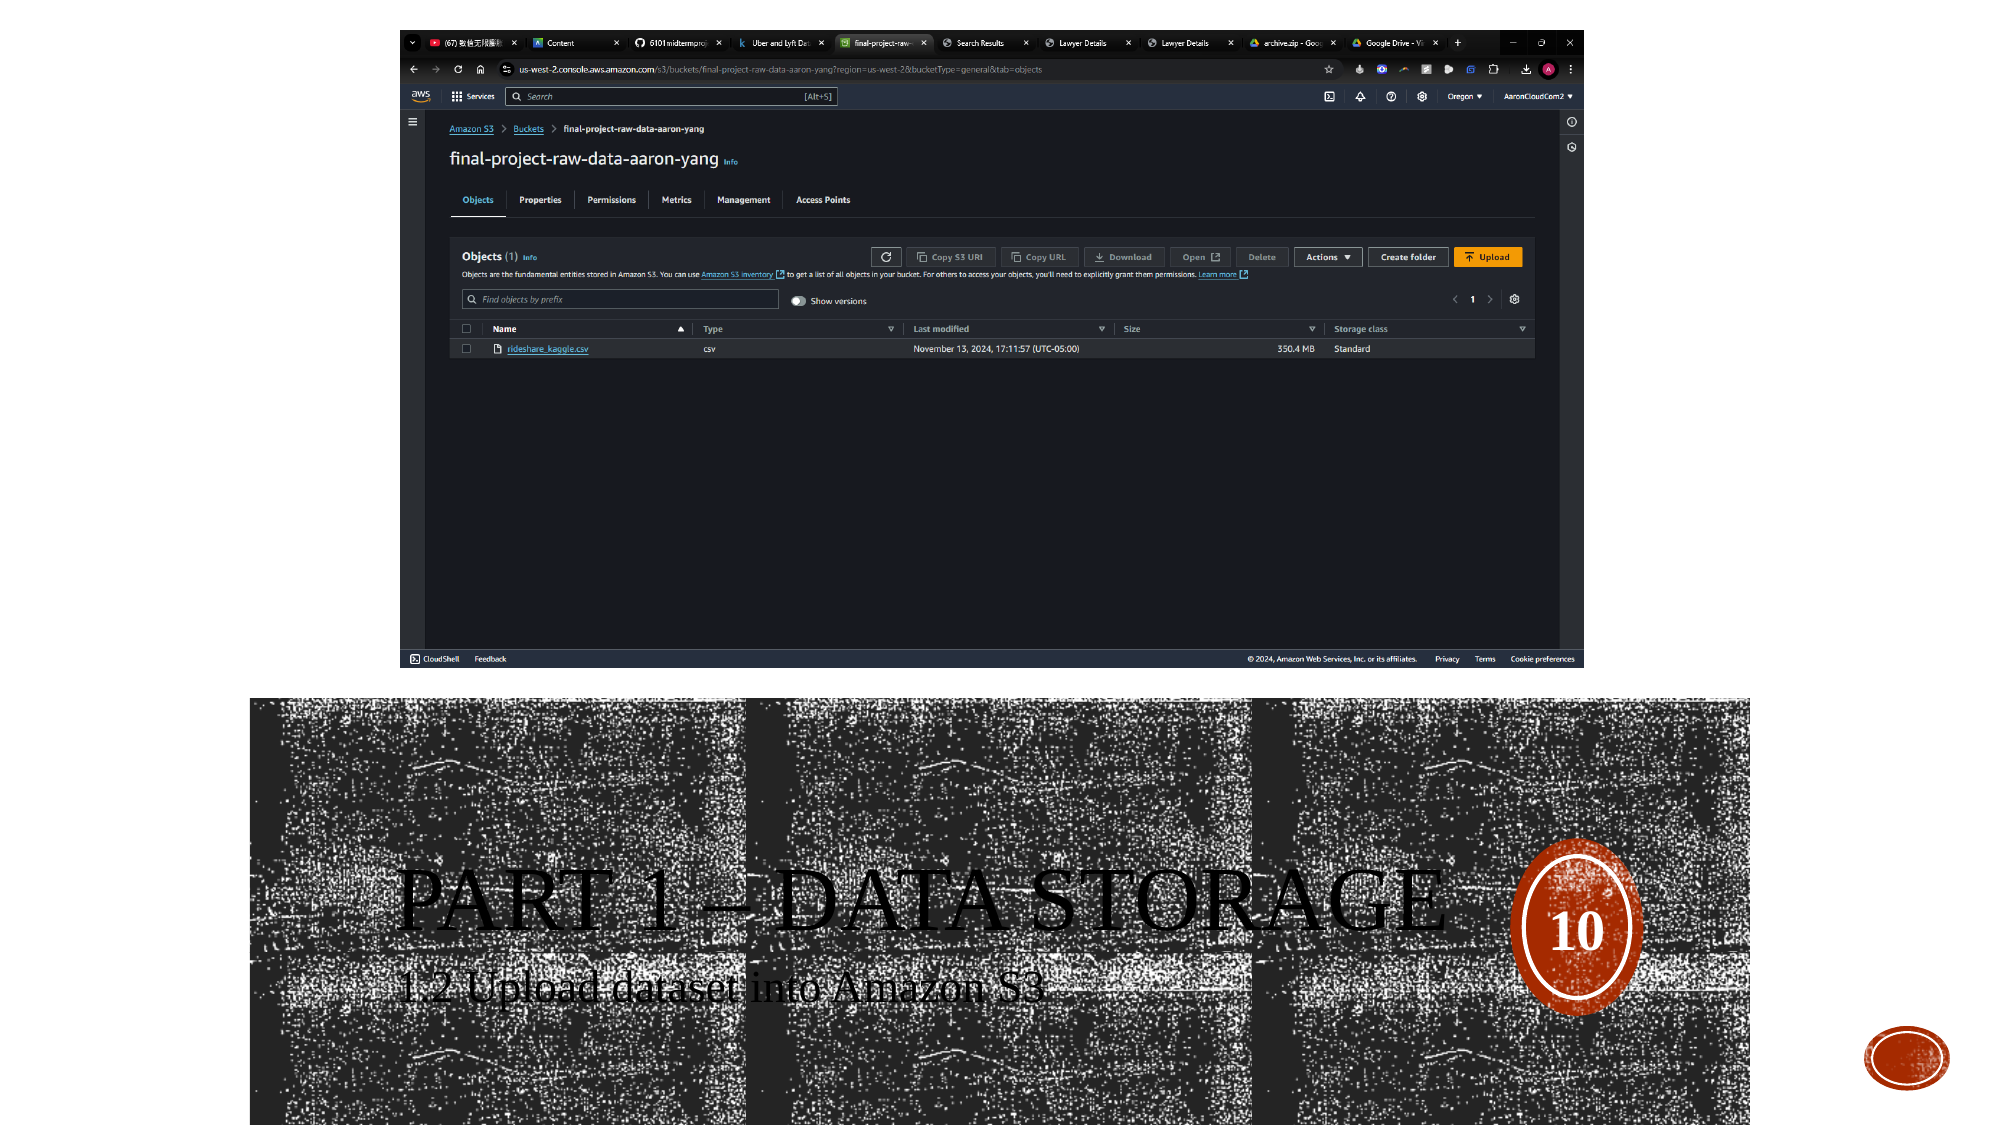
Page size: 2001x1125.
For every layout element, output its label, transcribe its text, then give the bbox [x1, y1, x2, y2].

title Part 1 – Data Storage [379, 714, 1498, 956]
text_box [249, 697, 1751, 1125]
slide_number 10 [1642, 874, 1651, 980]
picture [400, 30, 1584, 668]
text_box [1511, 840, 1642, 1014]
text_box 1.2 Upload dataset into Amazon S3 [381, 955, 1496, 1029]
slide_number 10 [1503, 874, 1511, 980]
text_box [1438, 668, 1569, 843]
text_box [249, 0, 1751, 845]
